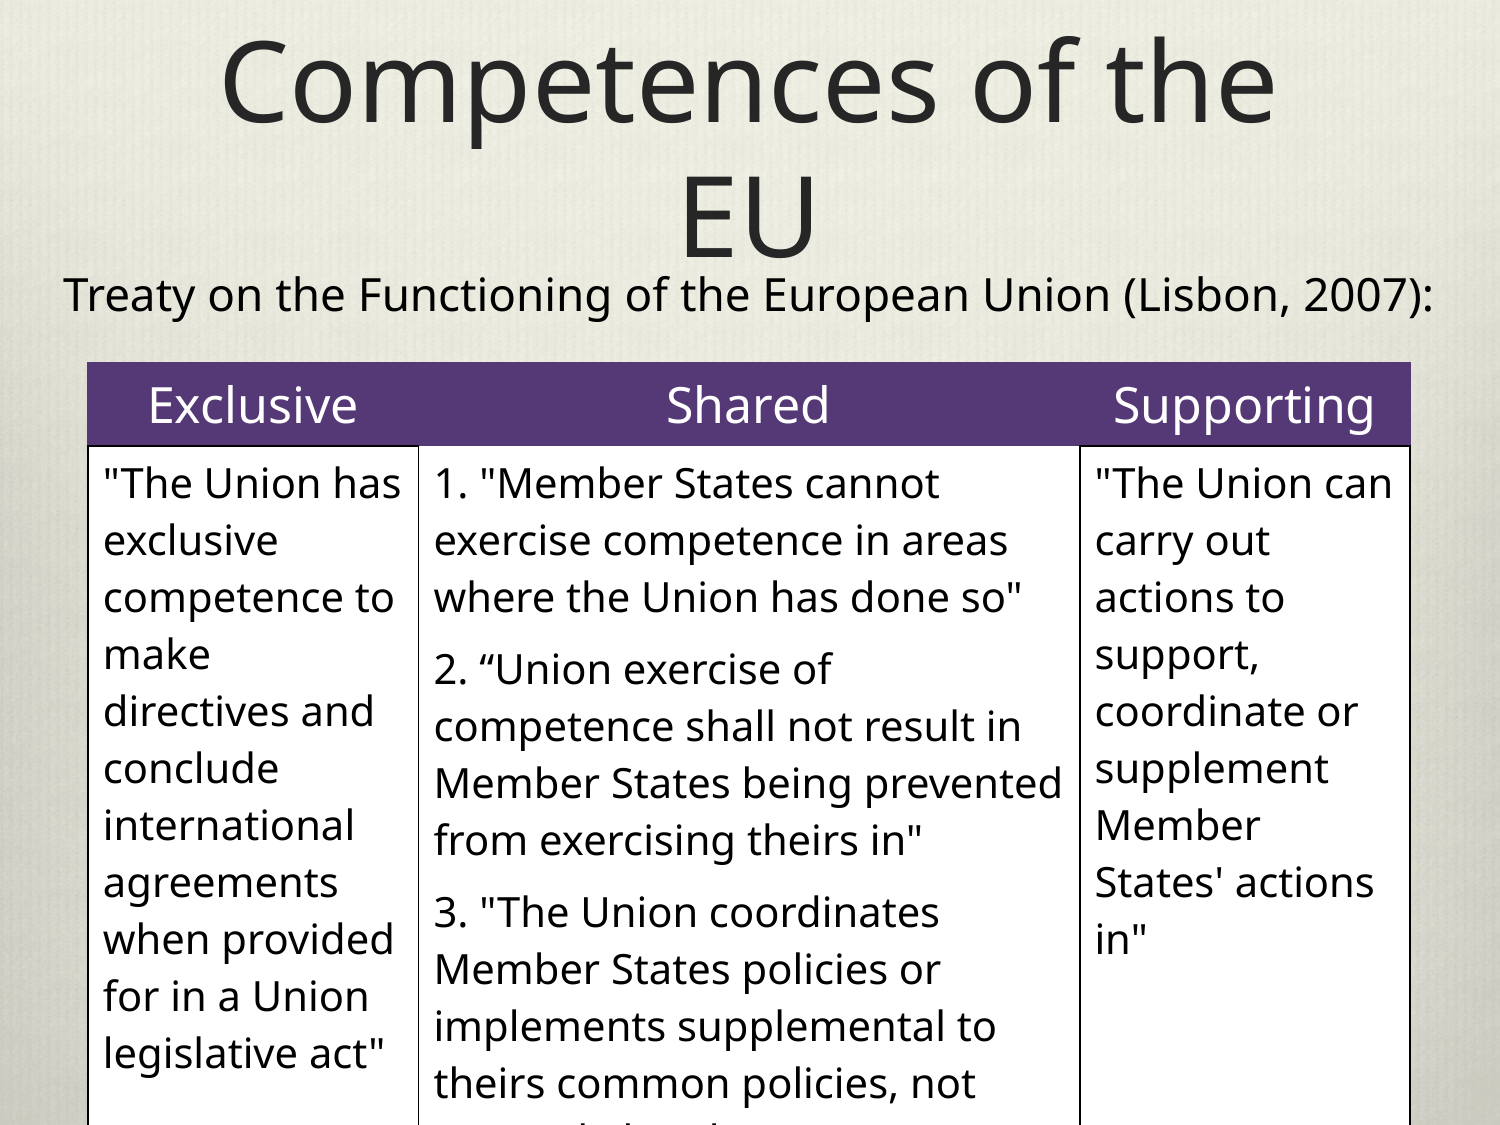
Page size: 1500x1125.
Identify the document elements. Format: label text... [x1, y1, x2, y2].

table_header Shared [419, 364, 1080, 446]
title Competences of the EU [118, 51, 1380, 240]
table_cell "The Union has exclusive competence to make directives and conclude international agreements when provided for in a Union legislative act" [89, 447, 418, 1125]
text_box Treaty on the Functioning of the European Union (Lisbon, 2007): [48, 258, 1450, 328]
table_cell "The Union can carry out actions to support, coordinate or supplement Member States' actions in" [1081, 447, 1409, 1125]
table_cell 1. "Member States cannot exercise competence in areas where the Union has done so" [419, 446, 1079, 632]
table_cell 3. "The Union coordinates Member States policies or implements supplemental to theirs common policies, not covered elsewhere" [419, 875, 1079, 1125]
table_cell 2. “Union exercise of competence shall not result in Member States being prevented from exercising theirs in" [419, 632, 1079, 875]
table_header Exclusive [89, 364, 419, 445]
table_header Supporting [1080, 364, 1409, 445]
